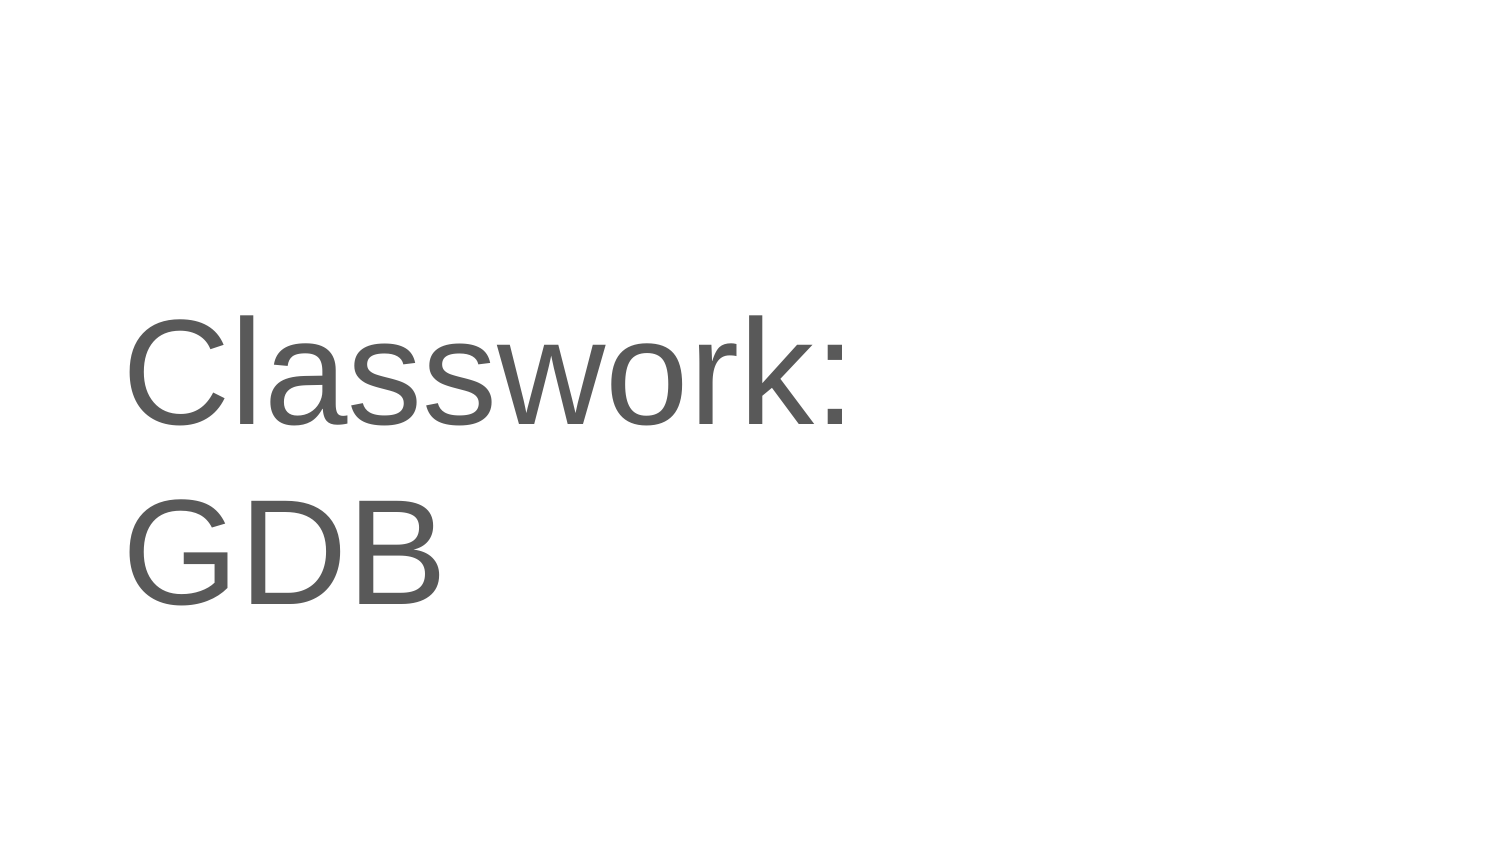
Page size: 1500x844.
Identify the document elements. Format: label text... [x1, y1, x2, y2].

text_box Classwork: GDB [107, 259, 1067, 585]
